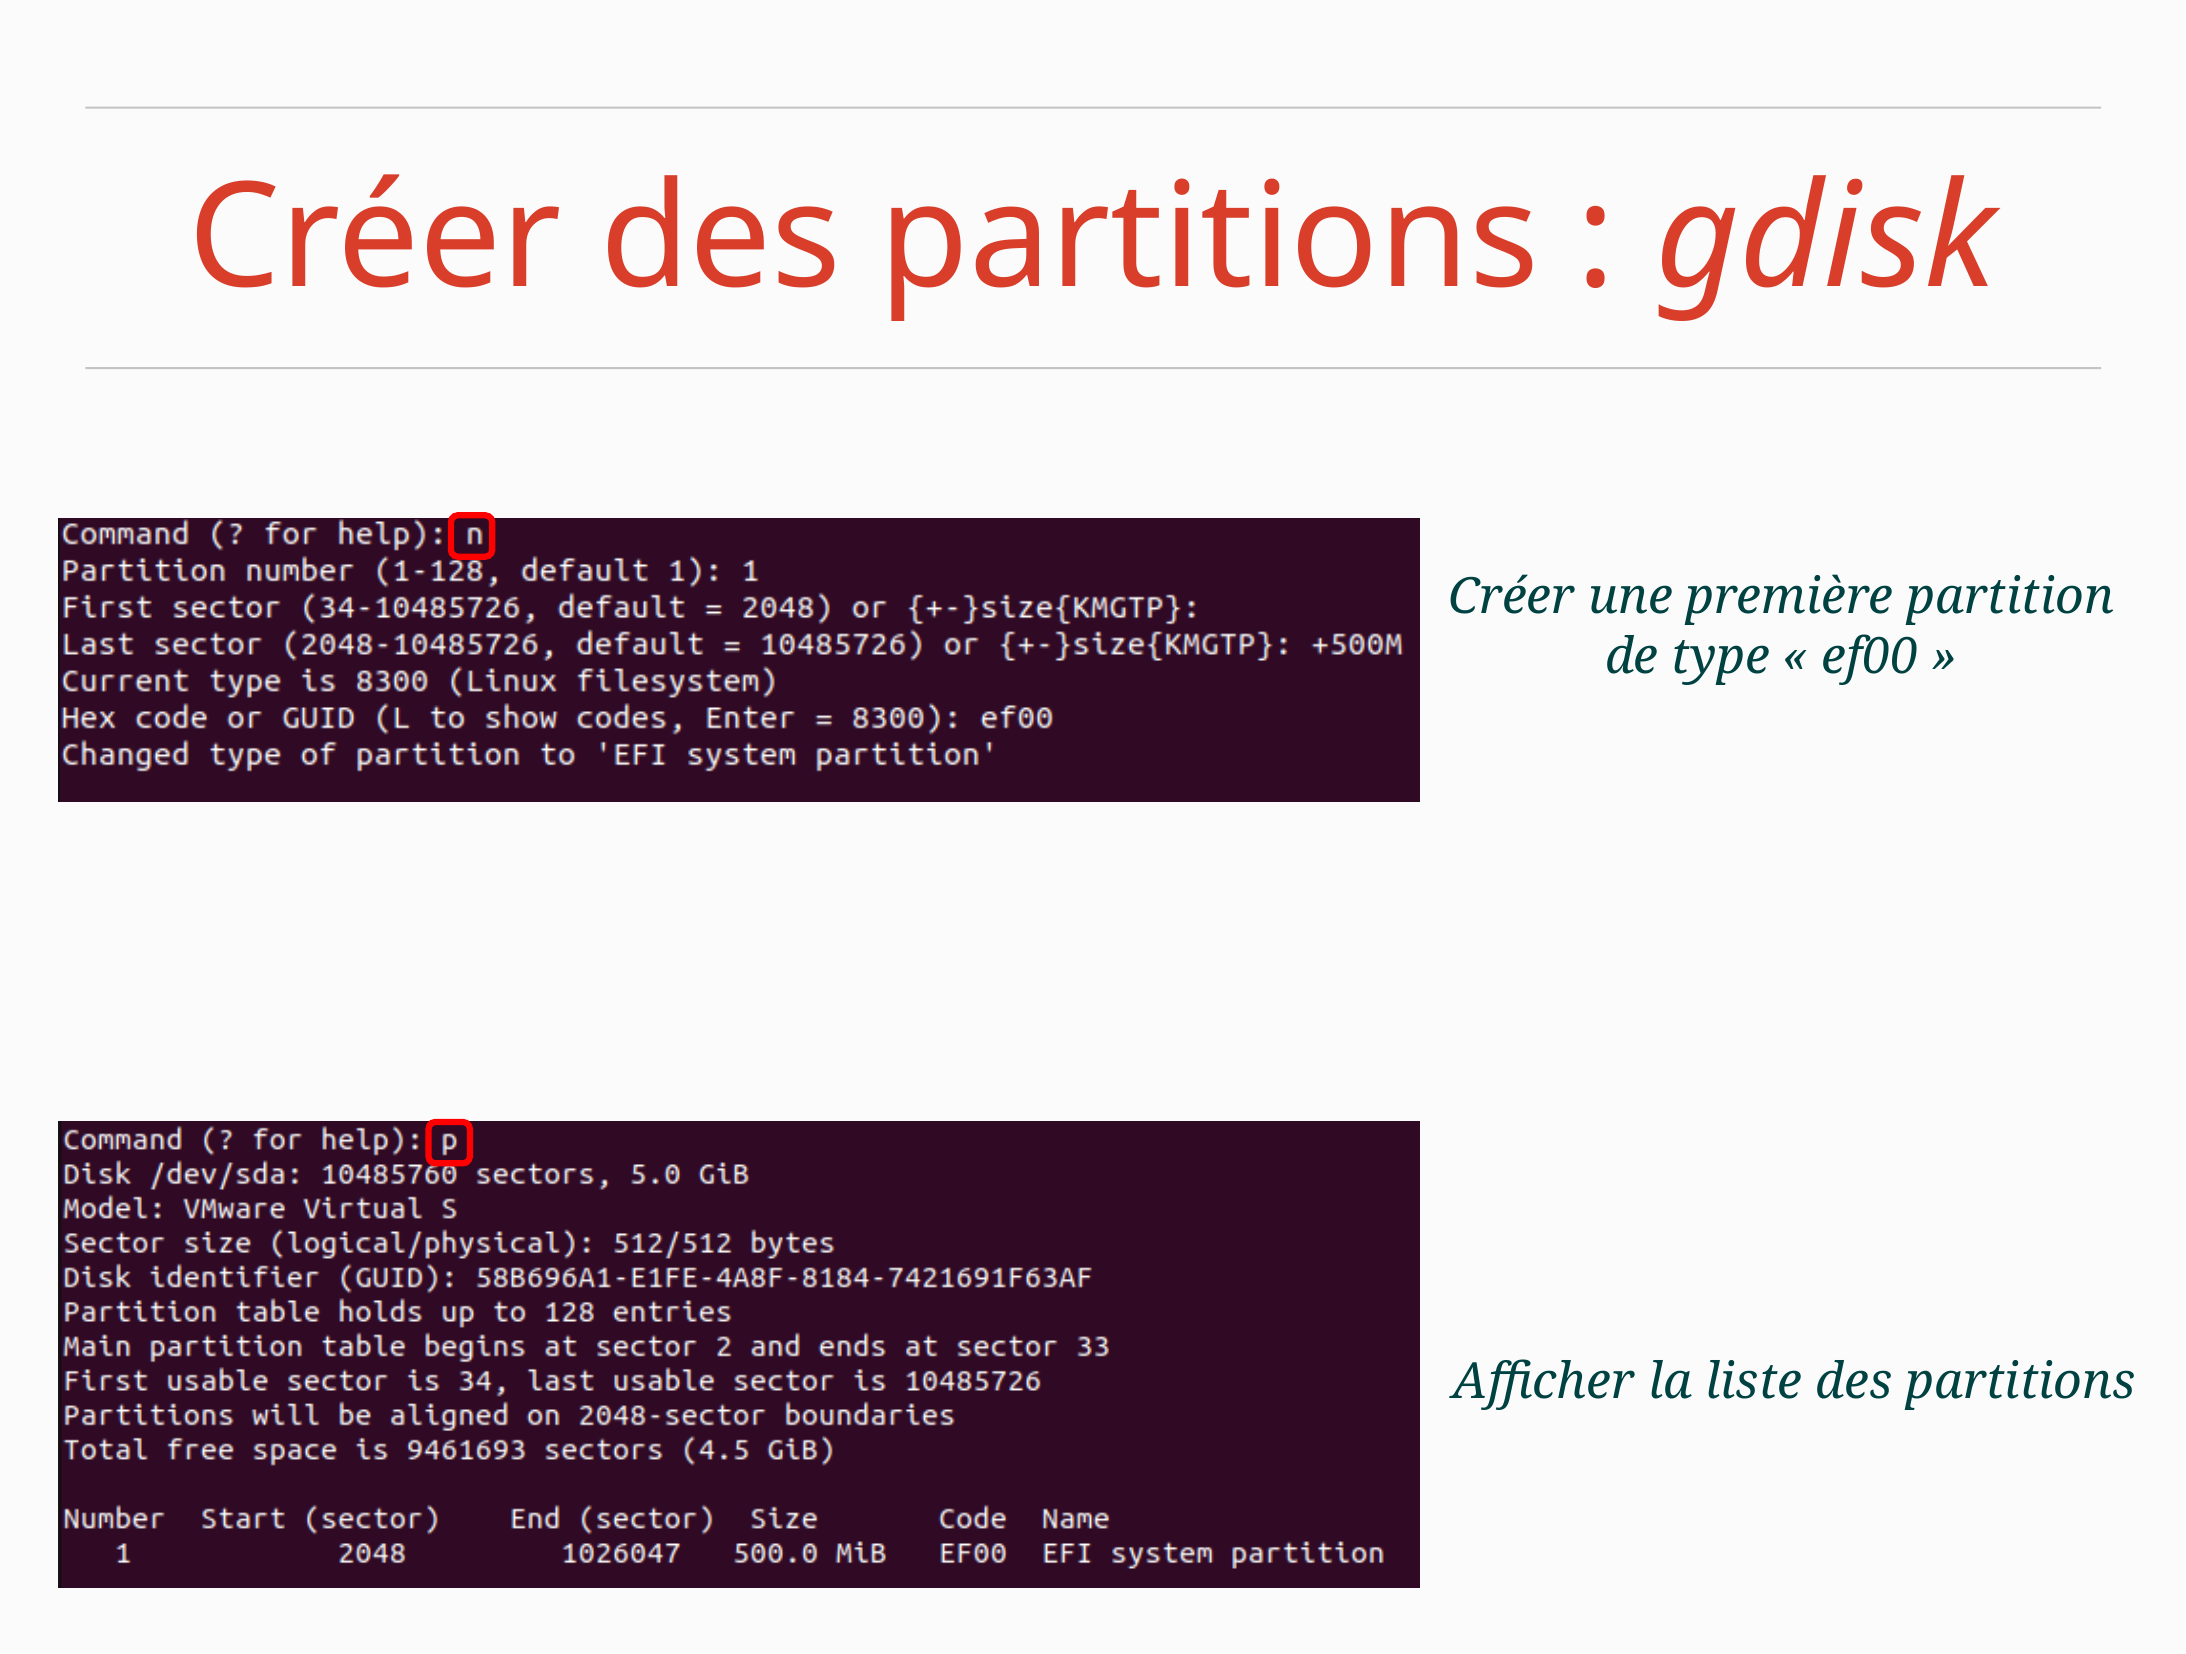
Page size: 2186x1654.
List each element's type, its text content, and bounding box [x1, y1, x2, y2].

picture [57, 517, 1421, 803]
picture [57, 1121, 1421, 1588]
text_box Créer une première partition de type « ef00 » [1426, 555, 2143, 693]
title Créer des partitions : gdisk [85, 135, 2100, 343]
text_box Afficher la liste des partitions [1433, 1340, 2156, 1418]
